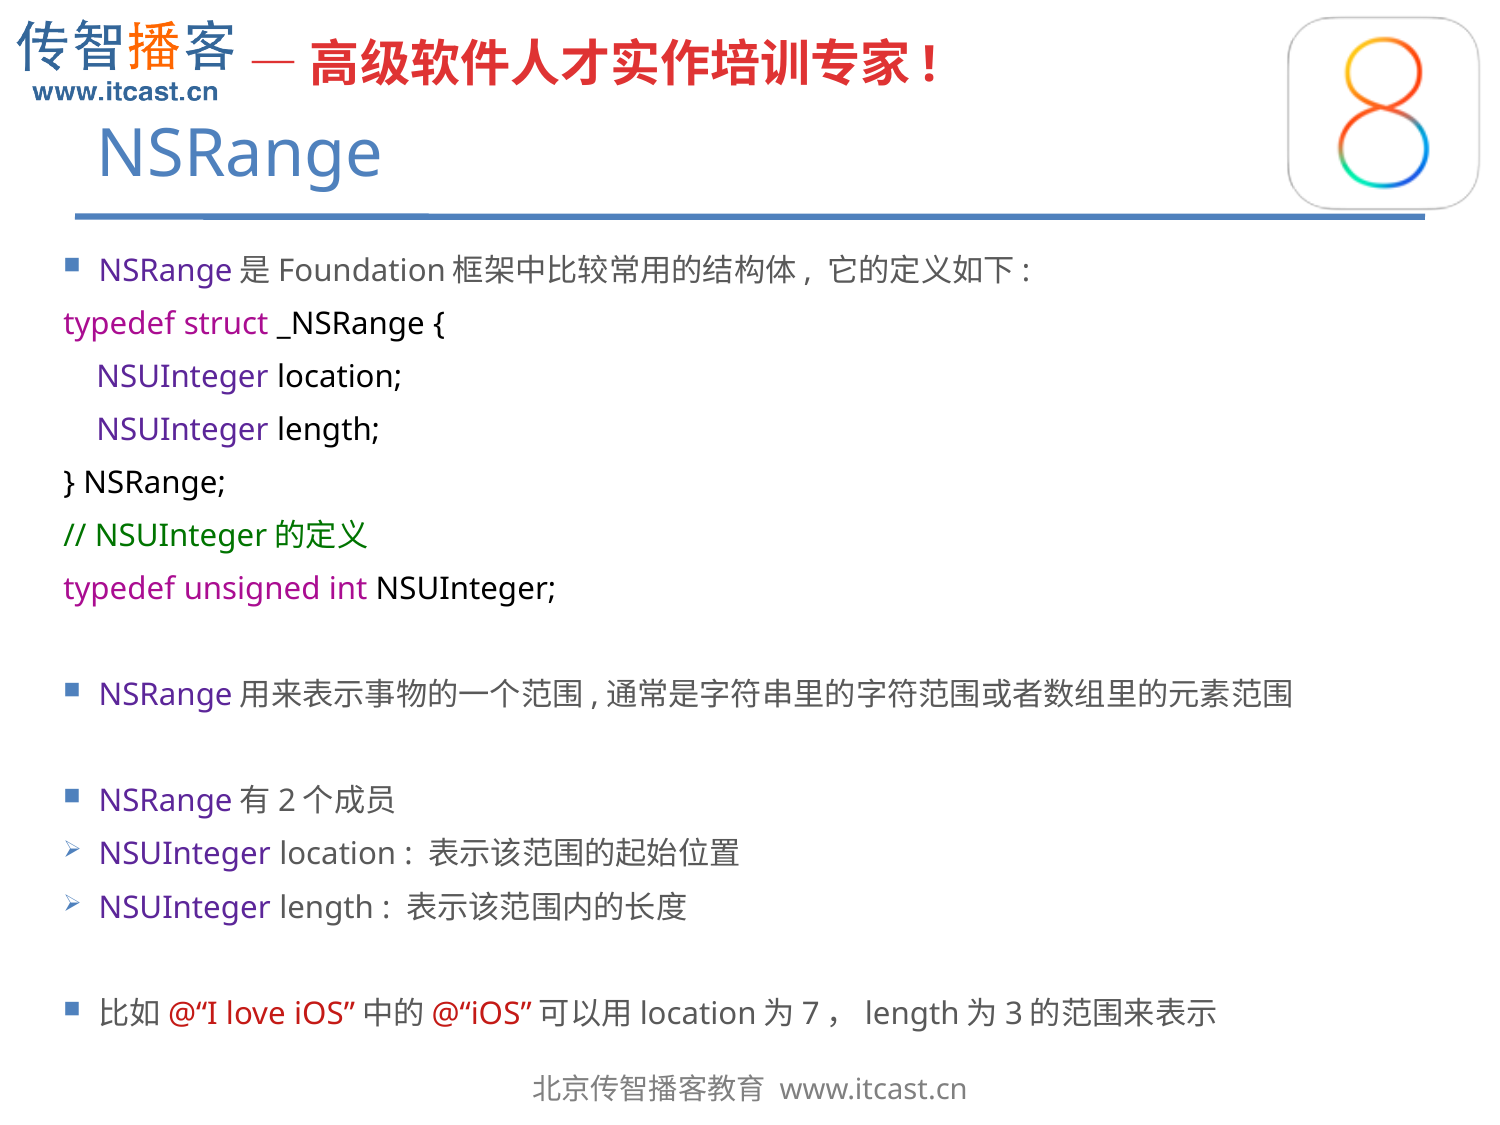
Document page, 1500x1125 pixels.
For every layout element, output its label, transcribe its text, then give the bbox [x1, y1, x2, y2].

picture [1270, 0, 1497, 227]
title NSRange [81, 102, 1416, 238]
picture [16, 19, 234, 101]
list NSRange是Foundation框架中比较常用的结构体, 它的定义如下: typedef struct _NSRange { NSUInteger location; NSUInteger length; } NSRange; // NSUInteger的定义 typedef unsigned int NSUInteger; NSRange用来表示事物的一个范围,通常是字符串里的字符范围或者数组里的元素范围 NSRange有2个成员 NSUInteger location : 表示该范围的起始位置 NSUInteger length : 表示该范围内的长度 比如@“I love iOS”中的@“iOS”可以用location为7，length为3的范围来表示 [48, 242, 1466, 1042]
